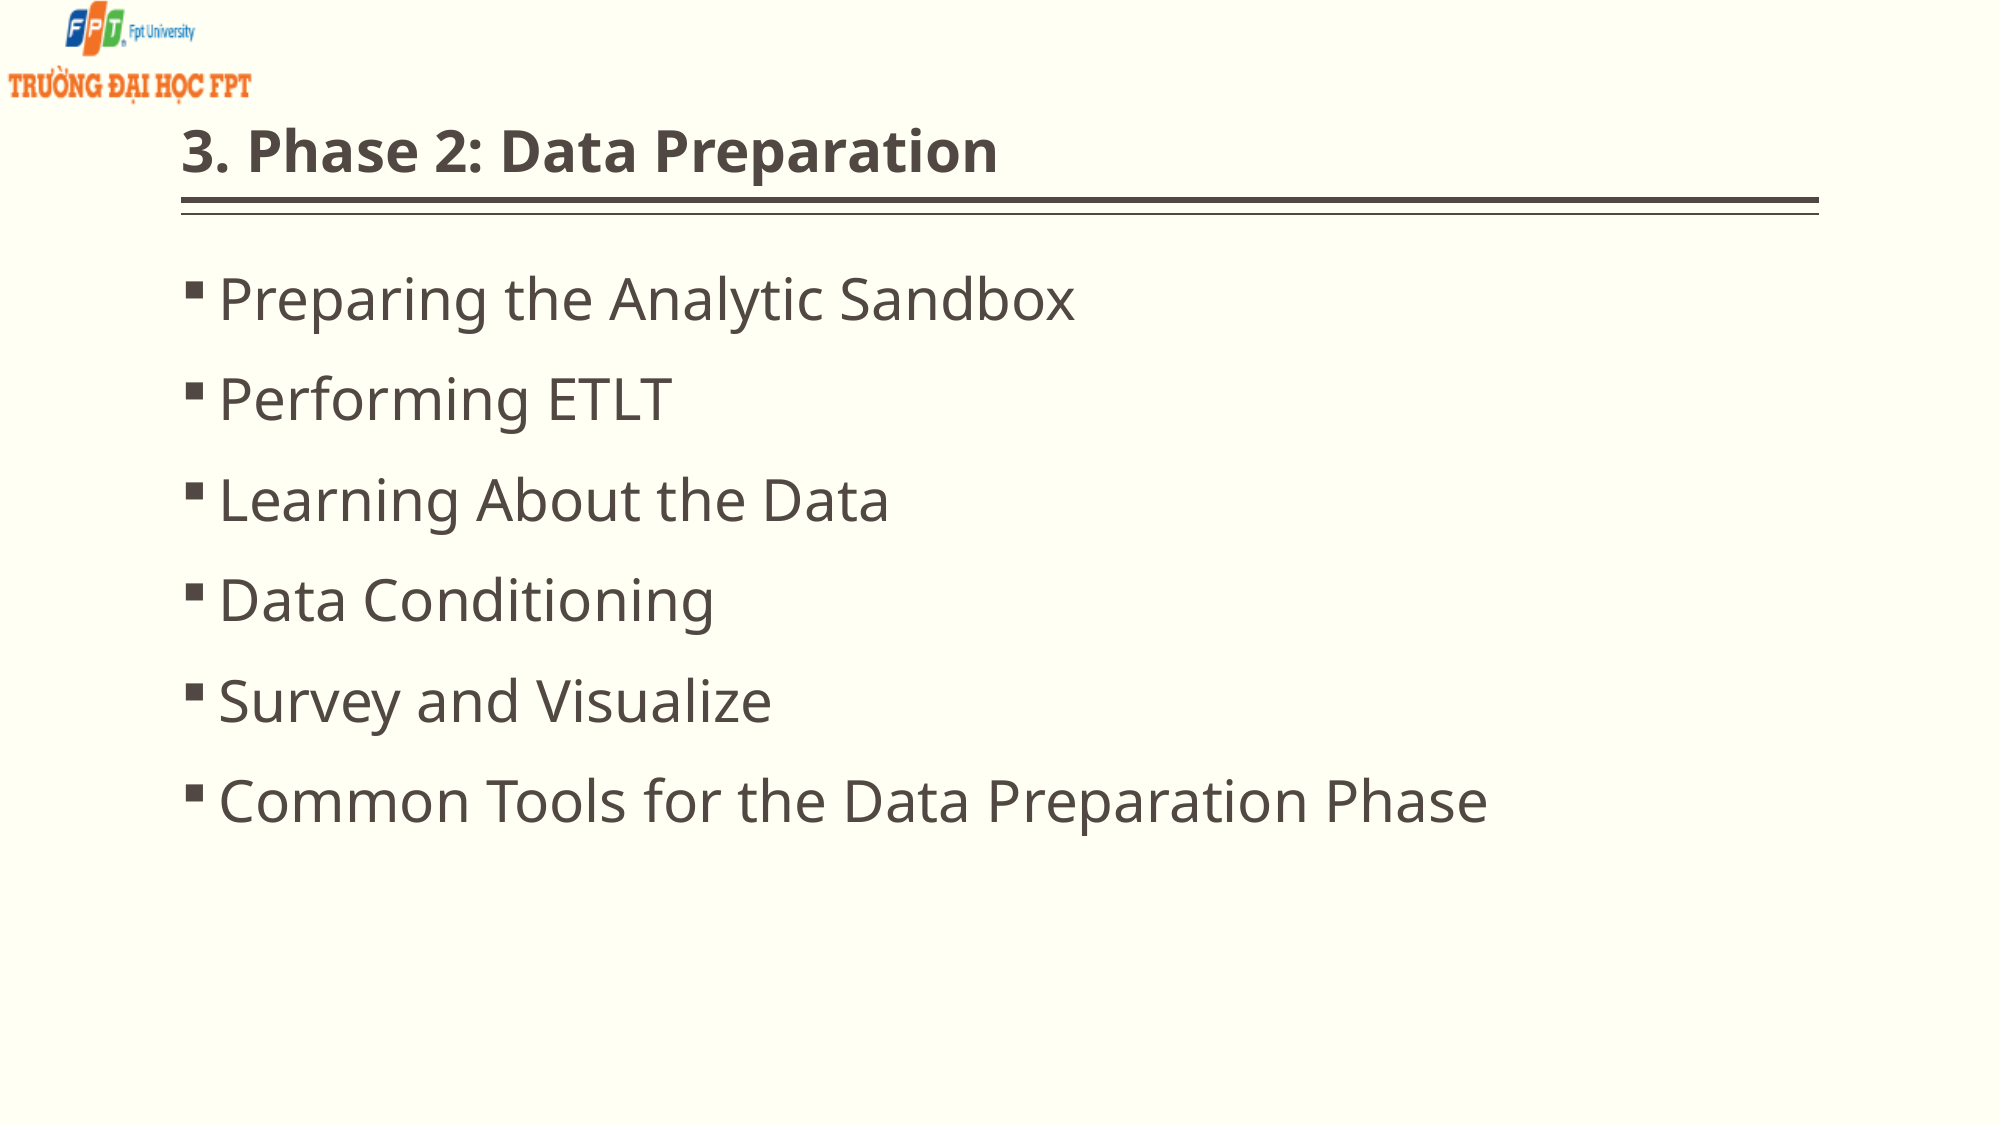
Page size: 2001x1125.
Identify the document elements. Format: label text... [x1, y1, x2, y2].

list Preparing the Analytic Sandbox Performing ETLT Learning About the Data Data Conditioning Survey and Visualize Common Tools for the Data Preparation Phase [181, 262, 1819, 1013]
title 3. Phase 2: Data Preparation [181, 12, 1819, 193]
picture [0, 0, 272, 118]
